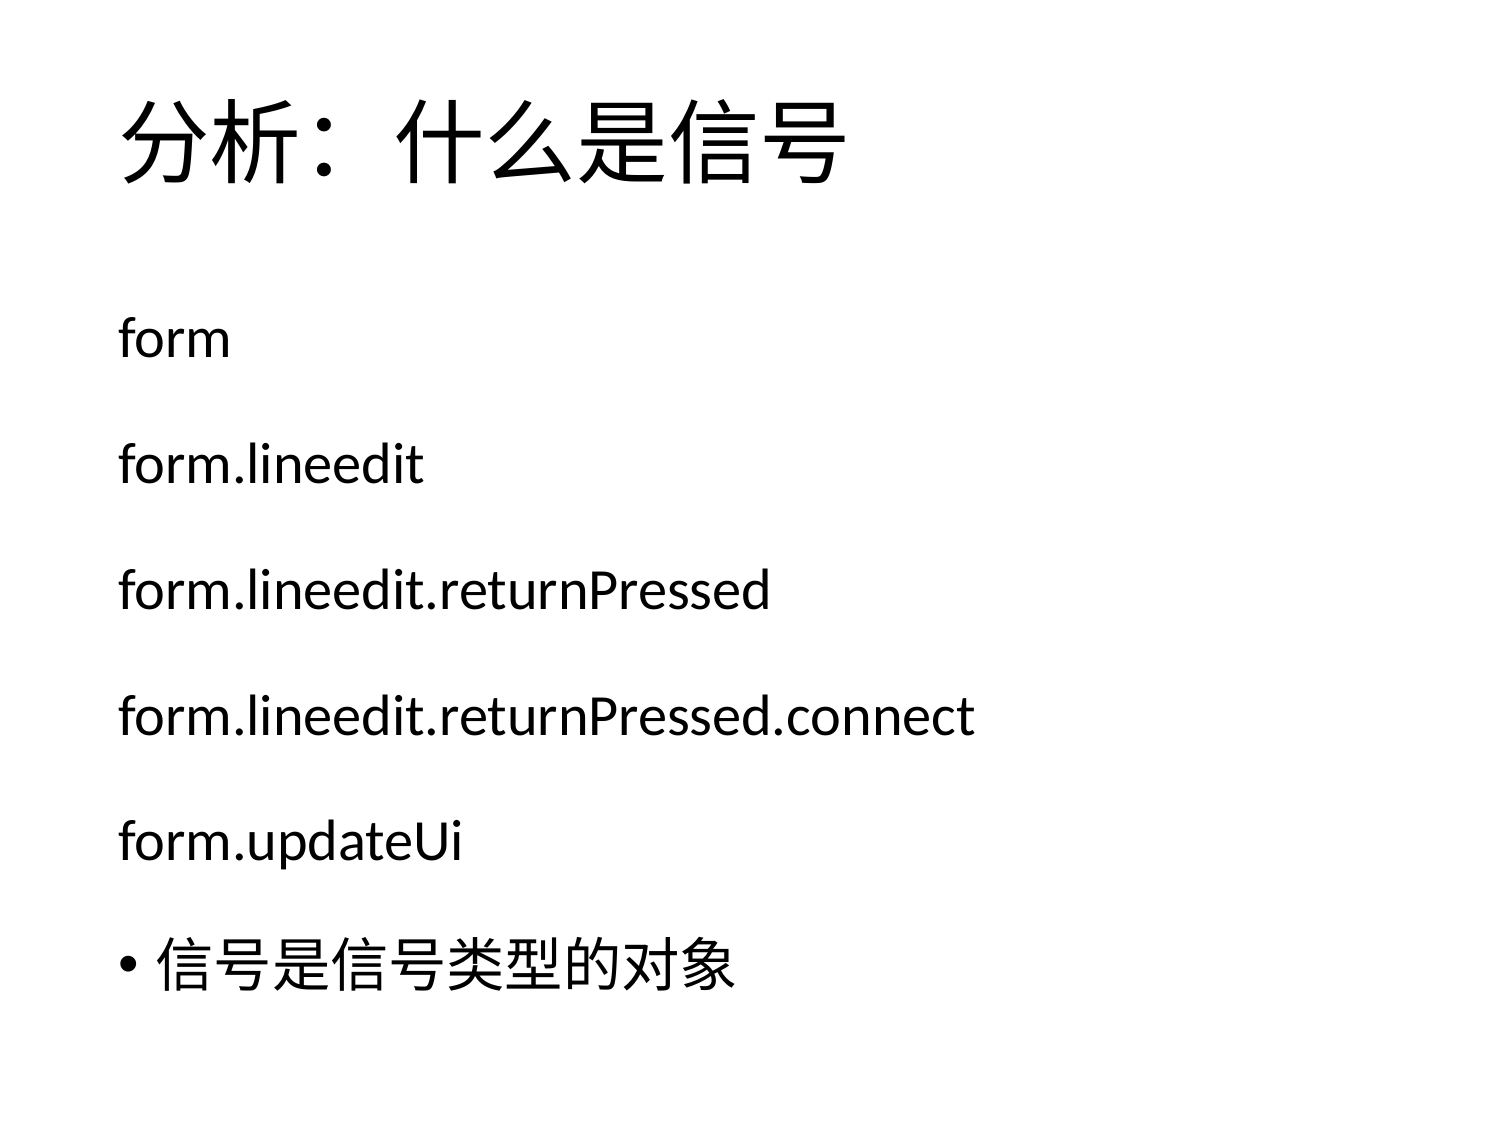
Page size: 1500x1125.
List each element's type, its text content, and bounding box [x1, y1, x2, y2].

list form form.lineedit form.lineedit.returnPressed form.lineedit.returnPressed.connect form.updateUi 信号是信号类型的对象 [103, 256, 1397, 1014]
title 分析：什么是信号 [103, 59, 1397, 235]
